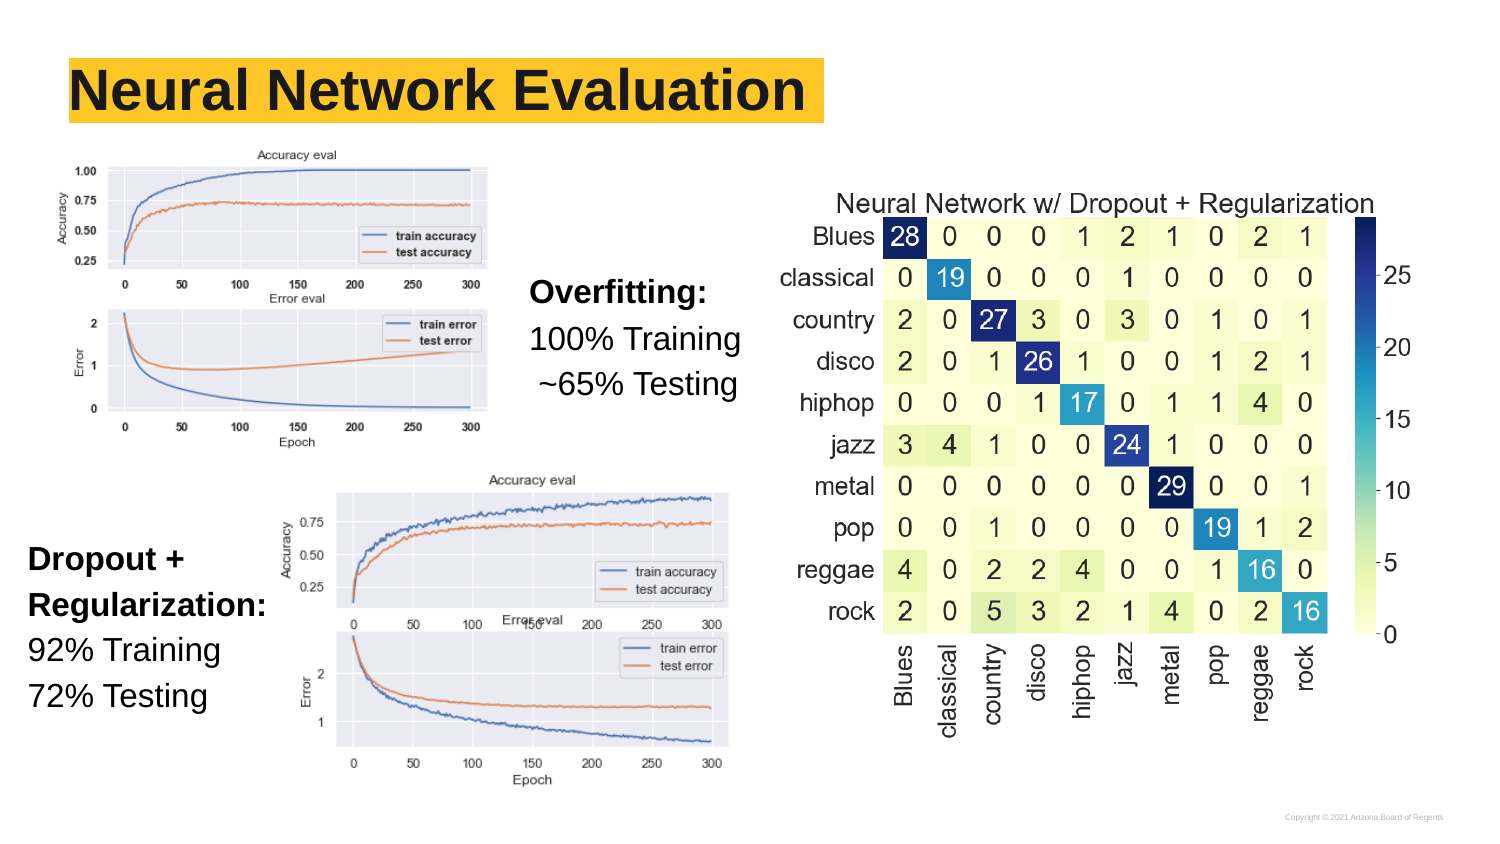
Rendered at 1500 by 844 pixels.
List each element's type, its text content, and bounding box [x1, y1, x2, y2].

picture [273, 467, 737, 796]
picture [774, 187, 1417, 743]
picture [50, 143, 495, 456]
list Dropout + Regularization: 92% Training 72% Testing [12, 515, 268, 718]
list Overfitting: 100% Training ~65% Testing [514, 249, 769, 318]
title Neural Network Evaluation [53, 37, 973, 132]
